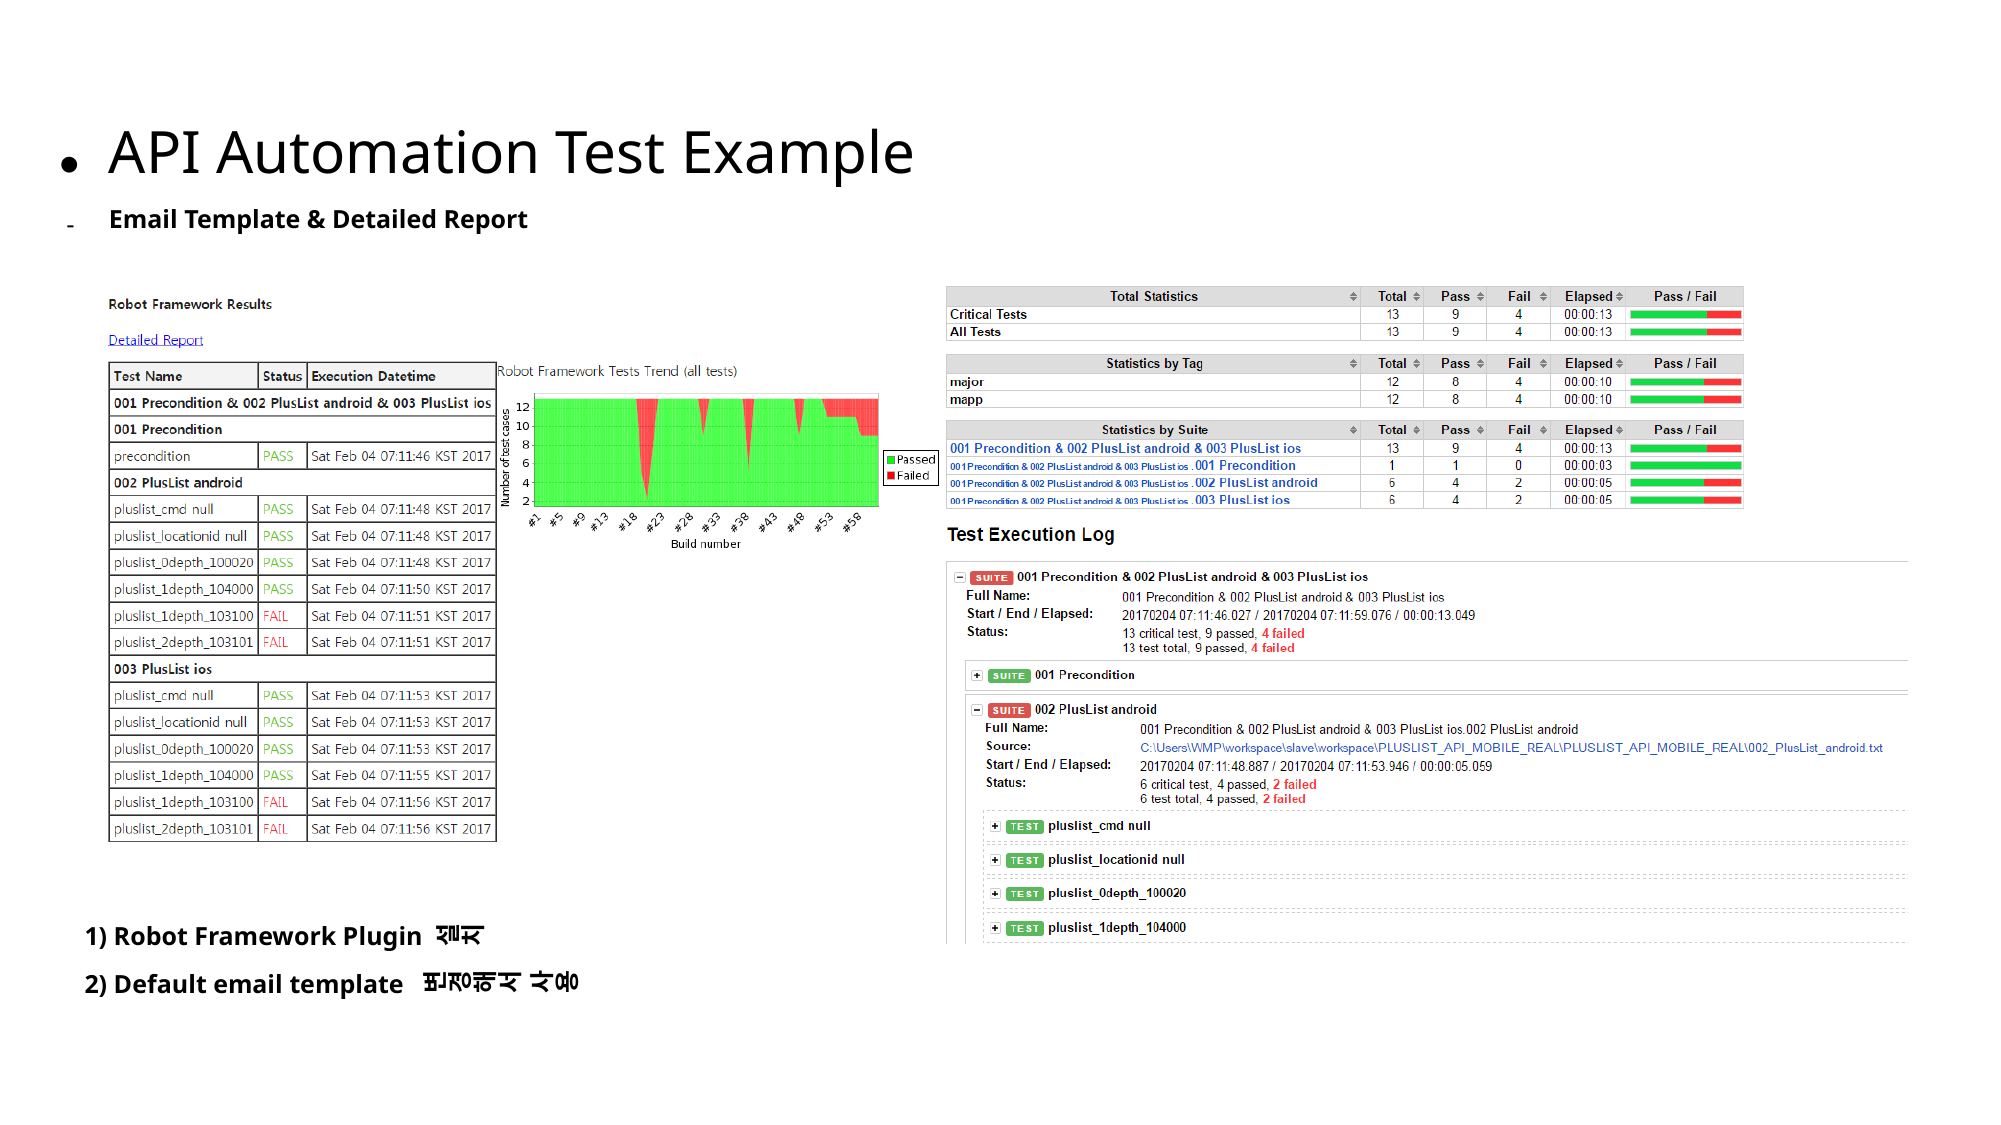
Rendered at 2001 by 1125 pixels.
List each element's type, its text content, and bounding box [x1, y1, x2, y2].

picture [100, 283, 1908, 944]
list API Automation Test Example Email Template & Detailed Report 1) Robot Framework Plugin 설치 2) Default email template 변경해서 사용 [56, 78, 1899, 1055]
